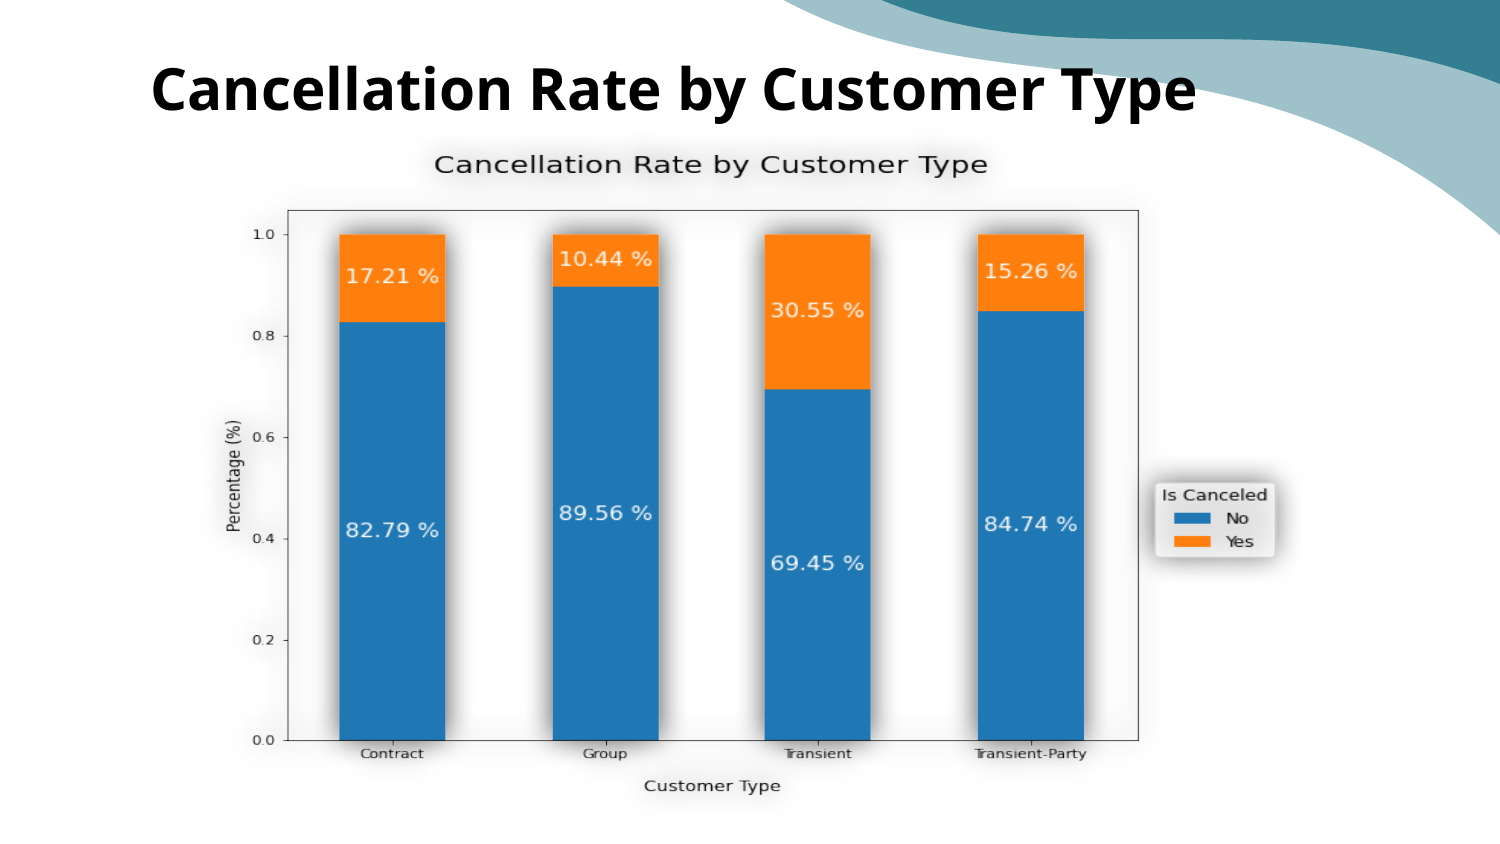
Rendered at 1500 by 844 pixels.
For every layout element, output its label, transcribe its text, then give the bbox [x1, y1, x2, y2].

title Cancellation Rate by Customer Type [105, 36, 1243, 129]
picture [193, 128, 1307, 822]
